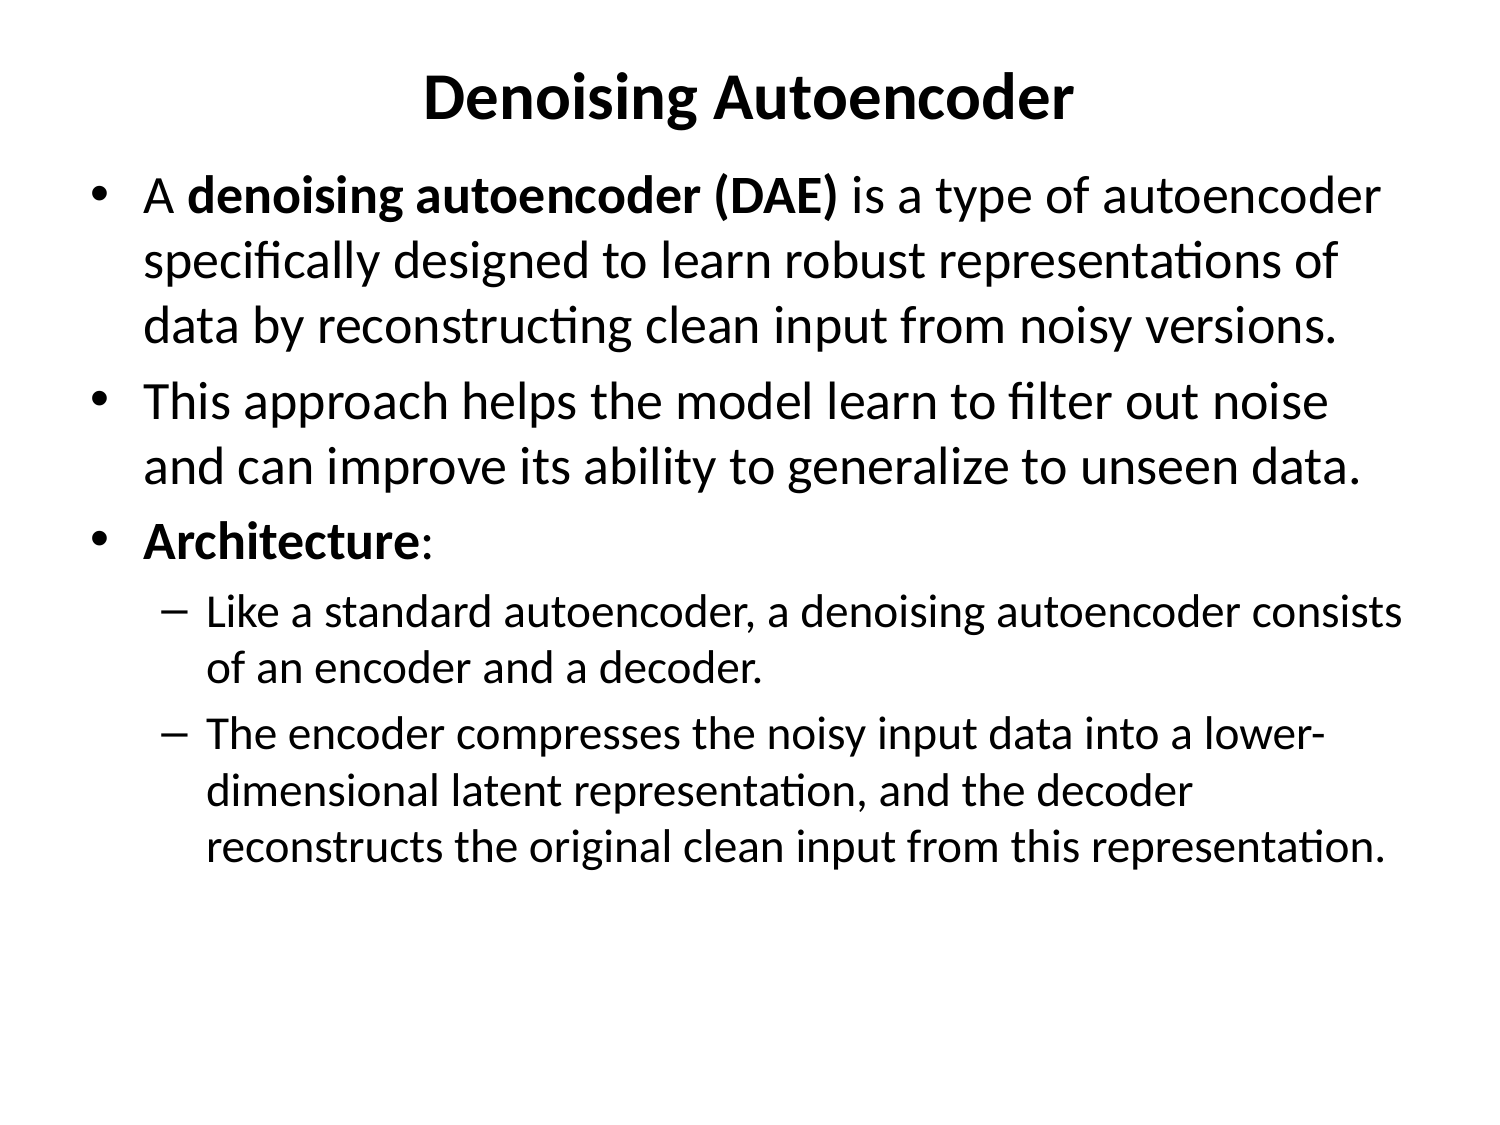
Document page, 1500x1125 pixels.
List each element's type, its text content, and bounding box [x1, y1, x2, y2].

title Denoising Autoencoder [75, 45, 1425, 141]
list A denoising autoencoder (DAE) is a type of autoencoder specifically designed to learn robust representations of data by reconstructing clean input from noisy versions. This approach helps the model learn to filter out noise and can improve its ability to generalize to unseen data. Architecture: Like a standard autoencoder, a denoising autoencoder consists of an encoder and a decoder. The encoder compresses the noisy input data into a lower-dimensional latent representation, and the decoder reconstructs the original clean input from this representation. [75, 152, 1425, 1005]
